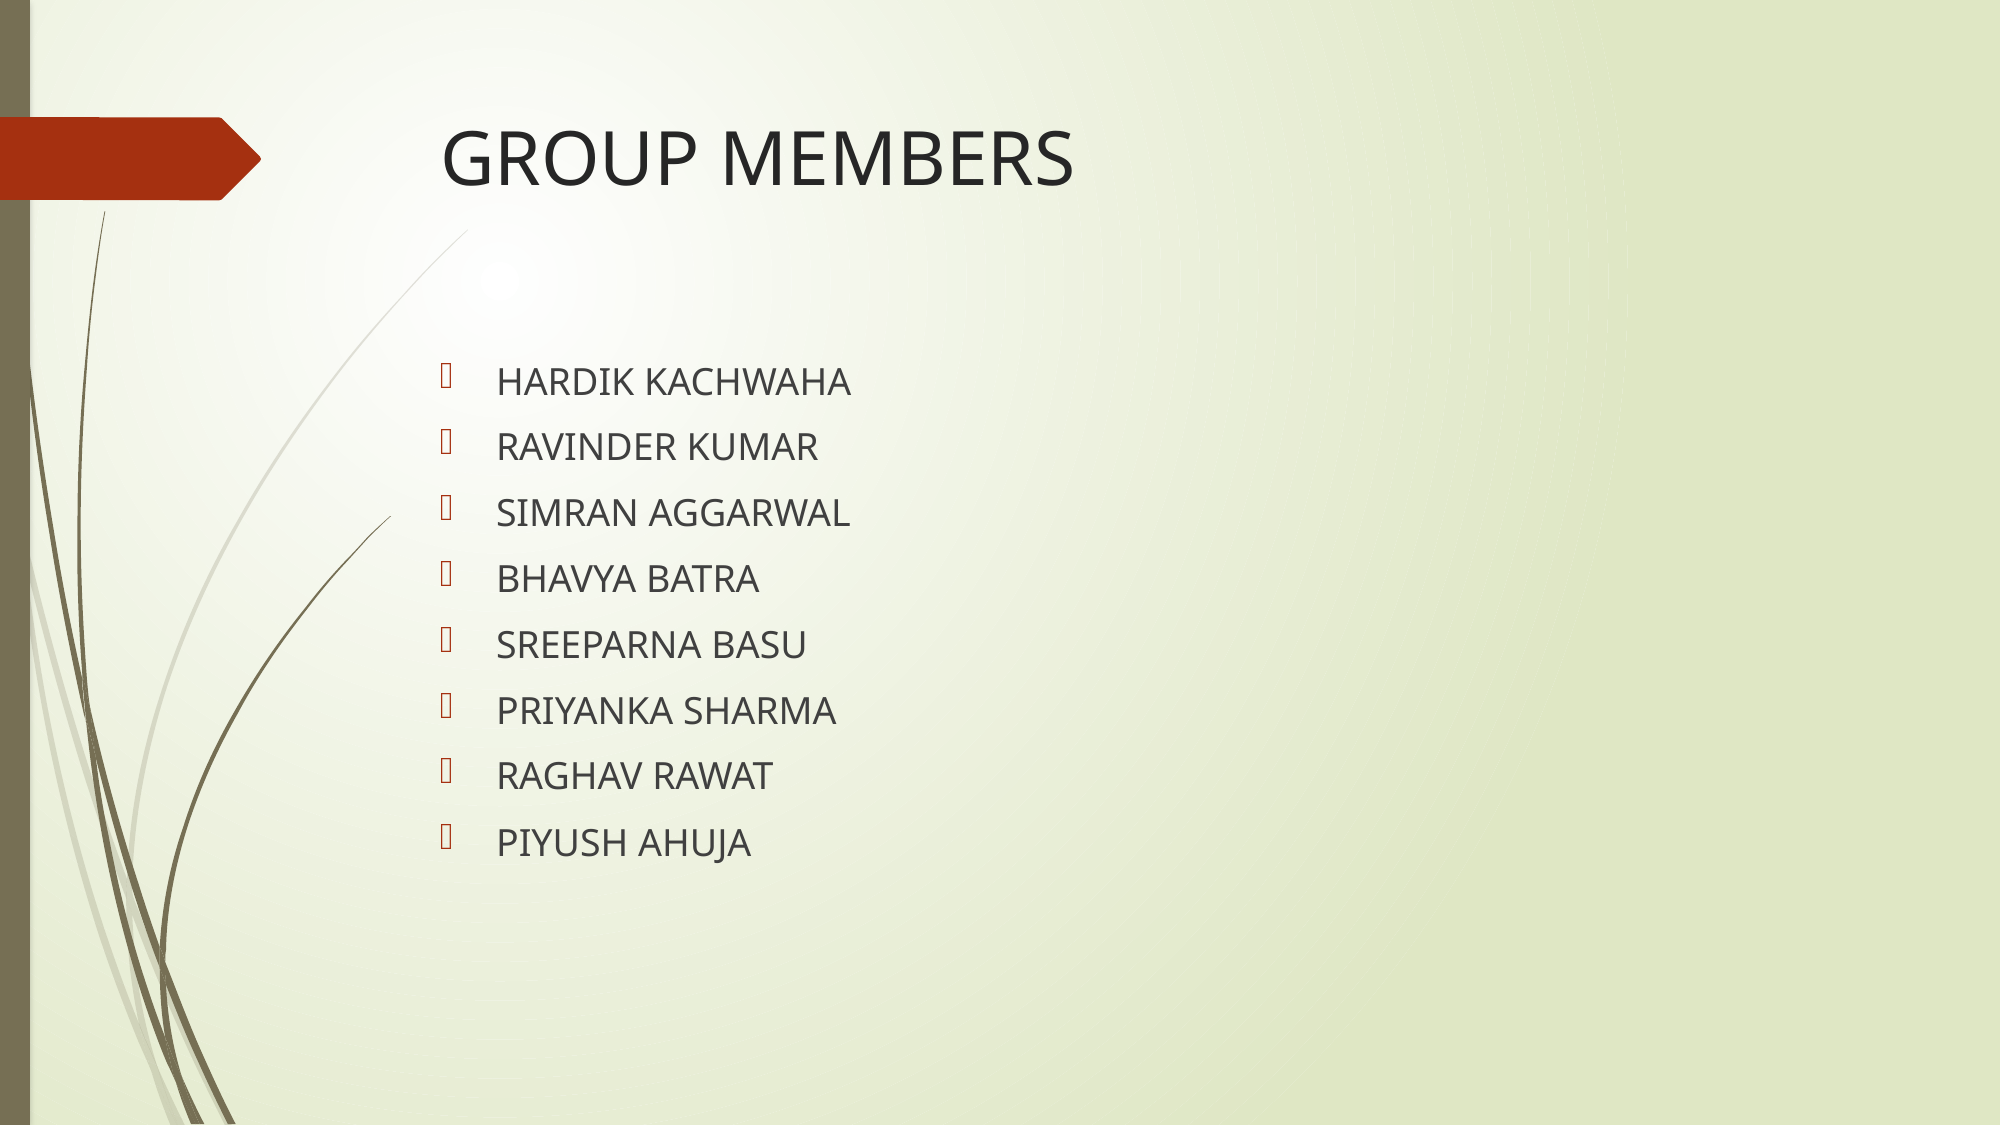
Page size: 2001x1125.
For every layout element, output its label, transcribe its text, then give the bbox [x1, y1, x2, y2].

title GROUP MEMBERS [425, 102, 1888, 313]
list HARDIK KACHWAHA RAVINDER KUMAR SIMRAN AGGARWAL BHAVYA BATRA SREEPARNA BASU PRIYANKA SHARMA RAGHAV RAWAT PIYUSH AHUJA [424, 350, 1888, 970]
